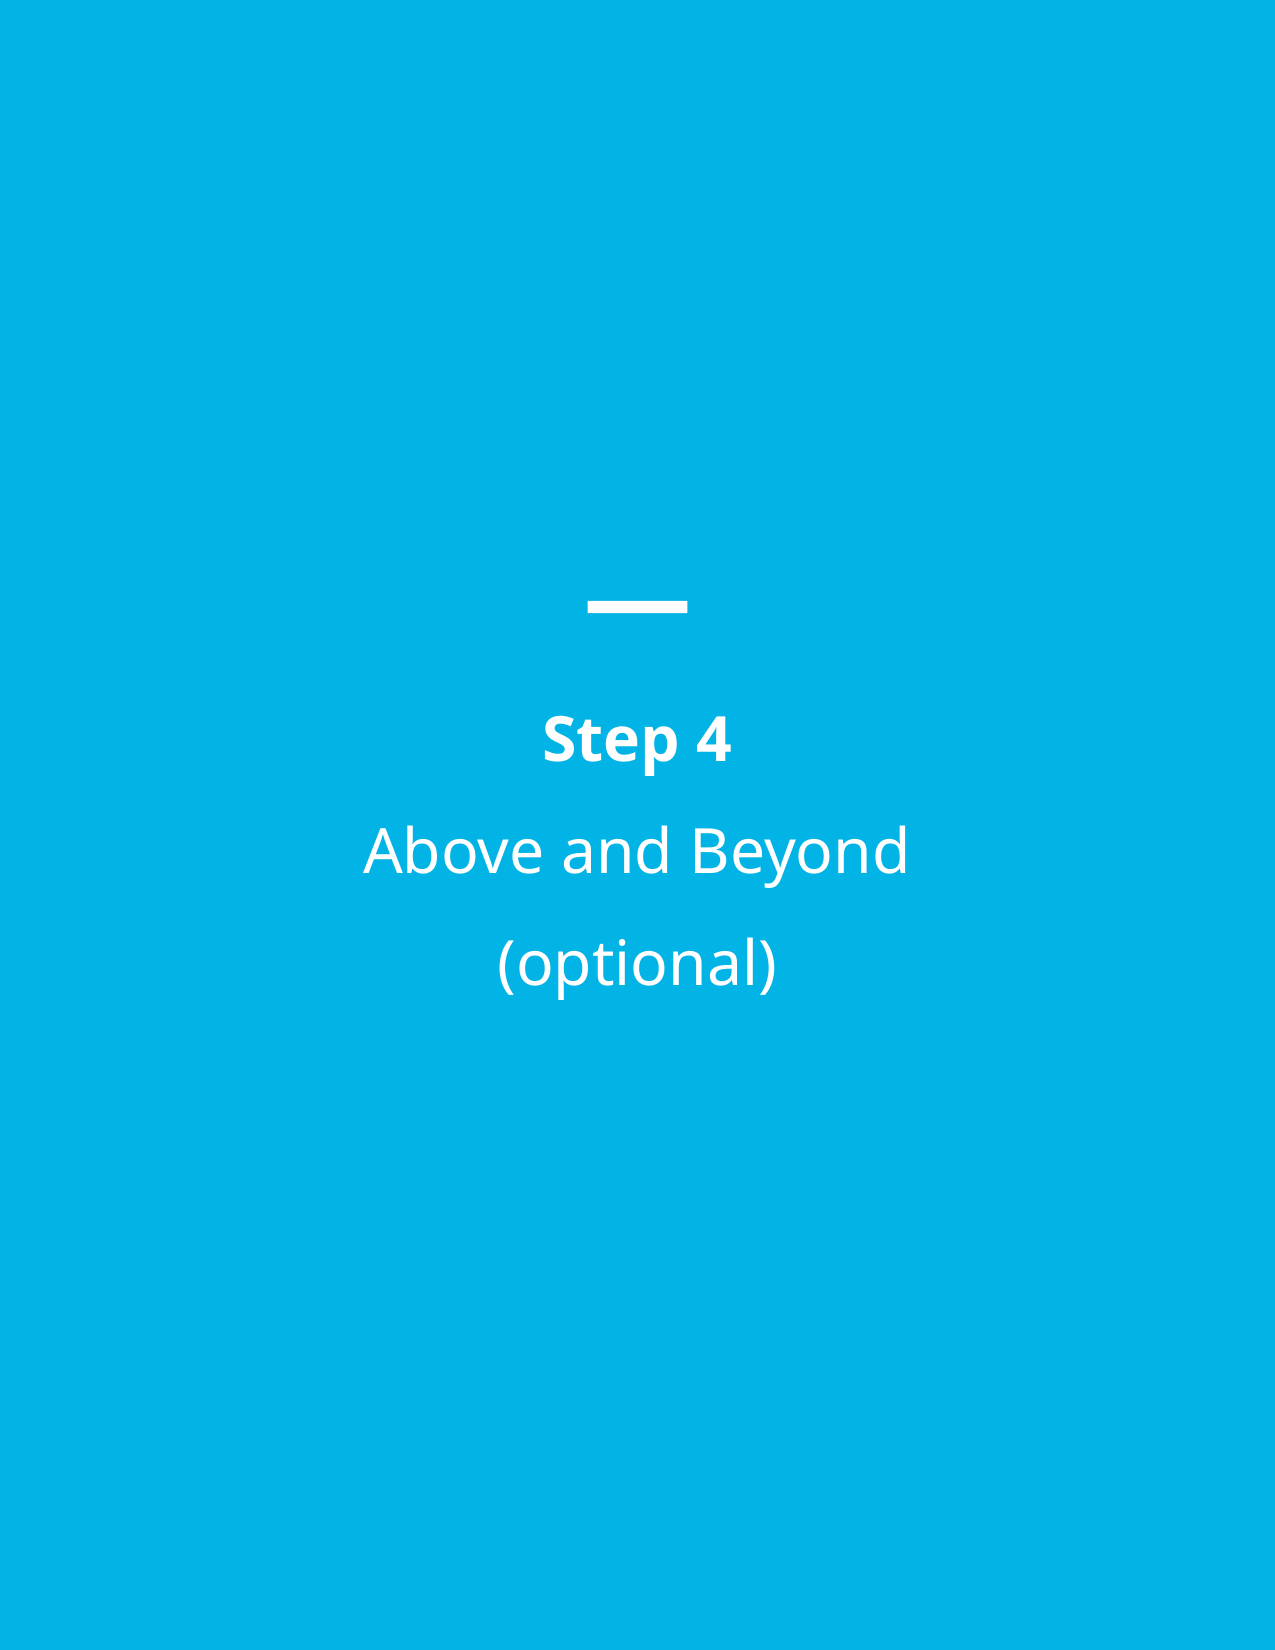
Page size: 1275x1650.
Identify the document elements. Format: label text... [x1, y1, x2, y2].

text_box [587, 600, 688, 614]
text_box Step 4 Above and Beyond (optional) [296, 656, 979, 1061]
